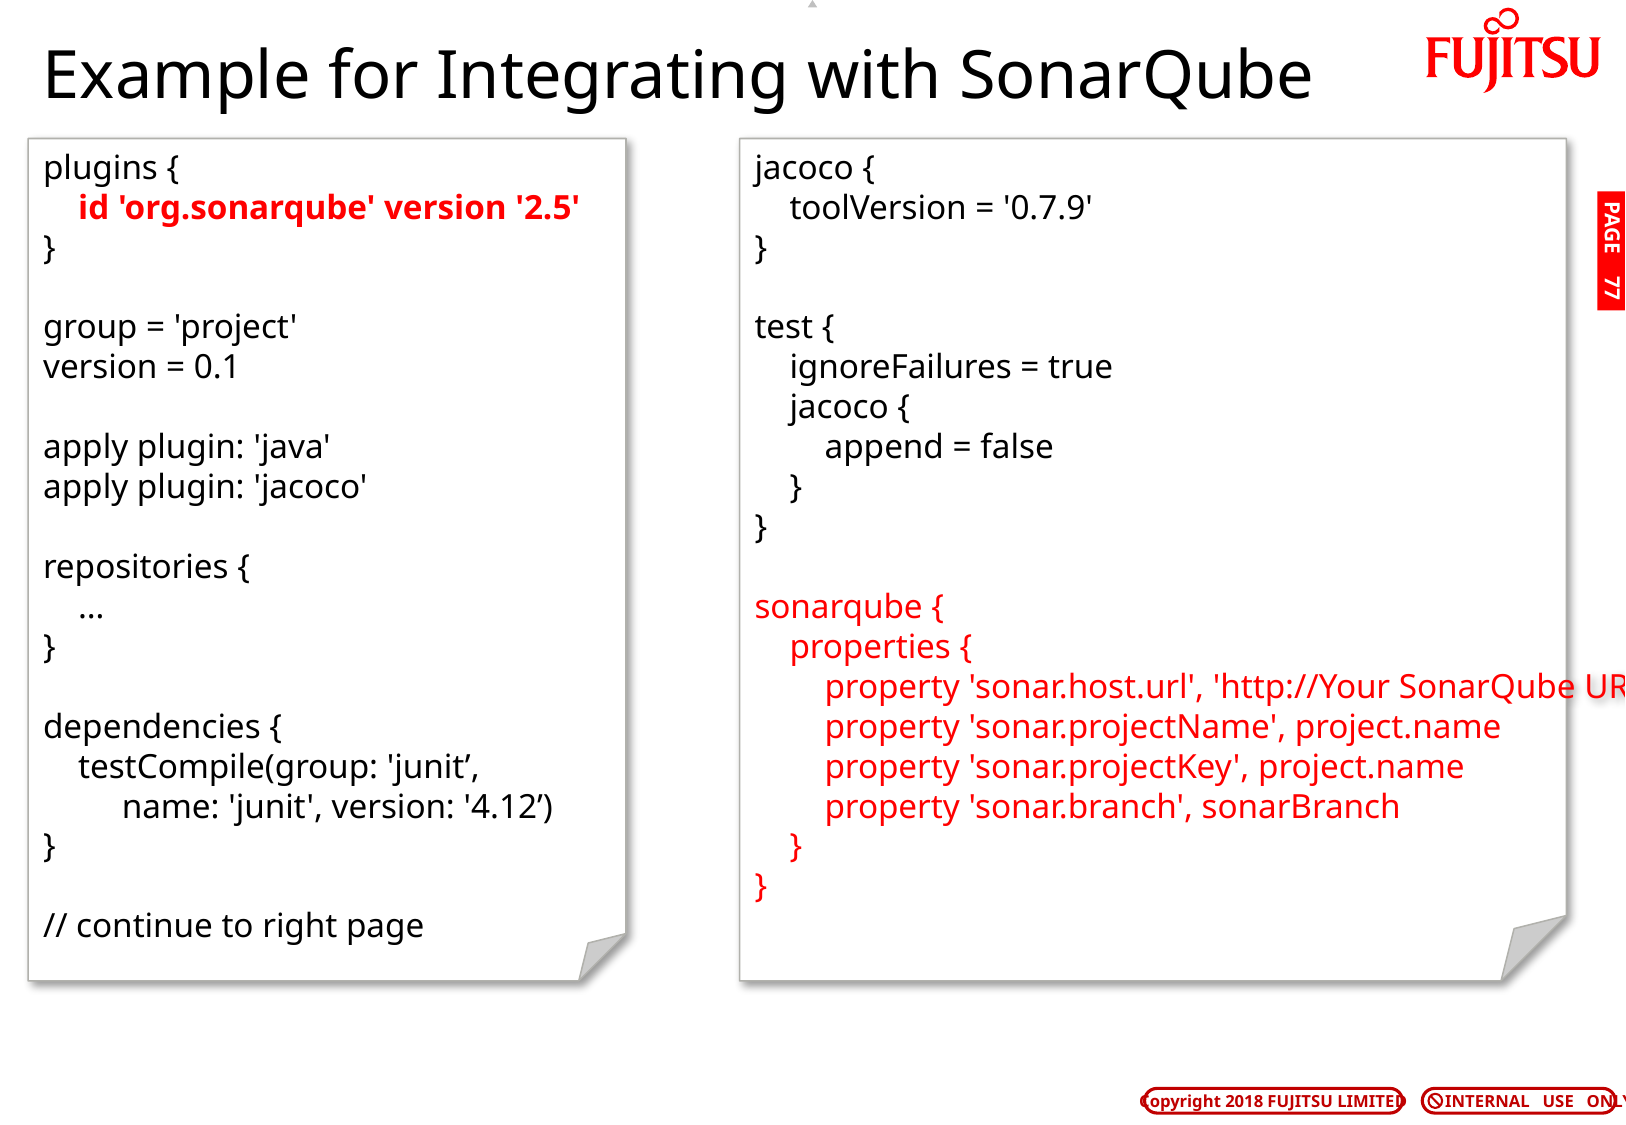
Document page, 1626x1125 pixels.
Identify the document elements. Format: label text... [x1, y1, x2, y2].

slide_number PAGE 76 [1597, 191, 1625, 311]
text_box jacoco { toolVersion = '0.7.9' } test { ignoreFailures = true jacoco { append = false } } sonarqube { properties { property 'sonar.host.url', 'http://Your SonarQube URL’ property 'sonar.projectName', project.name property 'sonar.projectKey', project.name property 'sonar.branch', sonarBranch } } [739, 138, 1567, 981]
title Example for Integrating with SonarQube [28, 39, 1404, 104]
text_box plugins { id 'org.sonarqube' version '2.5' } group = 'project' version = 0.1 apply plugin: 'java' apply plugin: 'jacoco' repositories { … } dependencies { testCompile(group: 'junit’, name: 'junit', version: '4.12’) } // continue to right page [28, 138, 626, 981]
